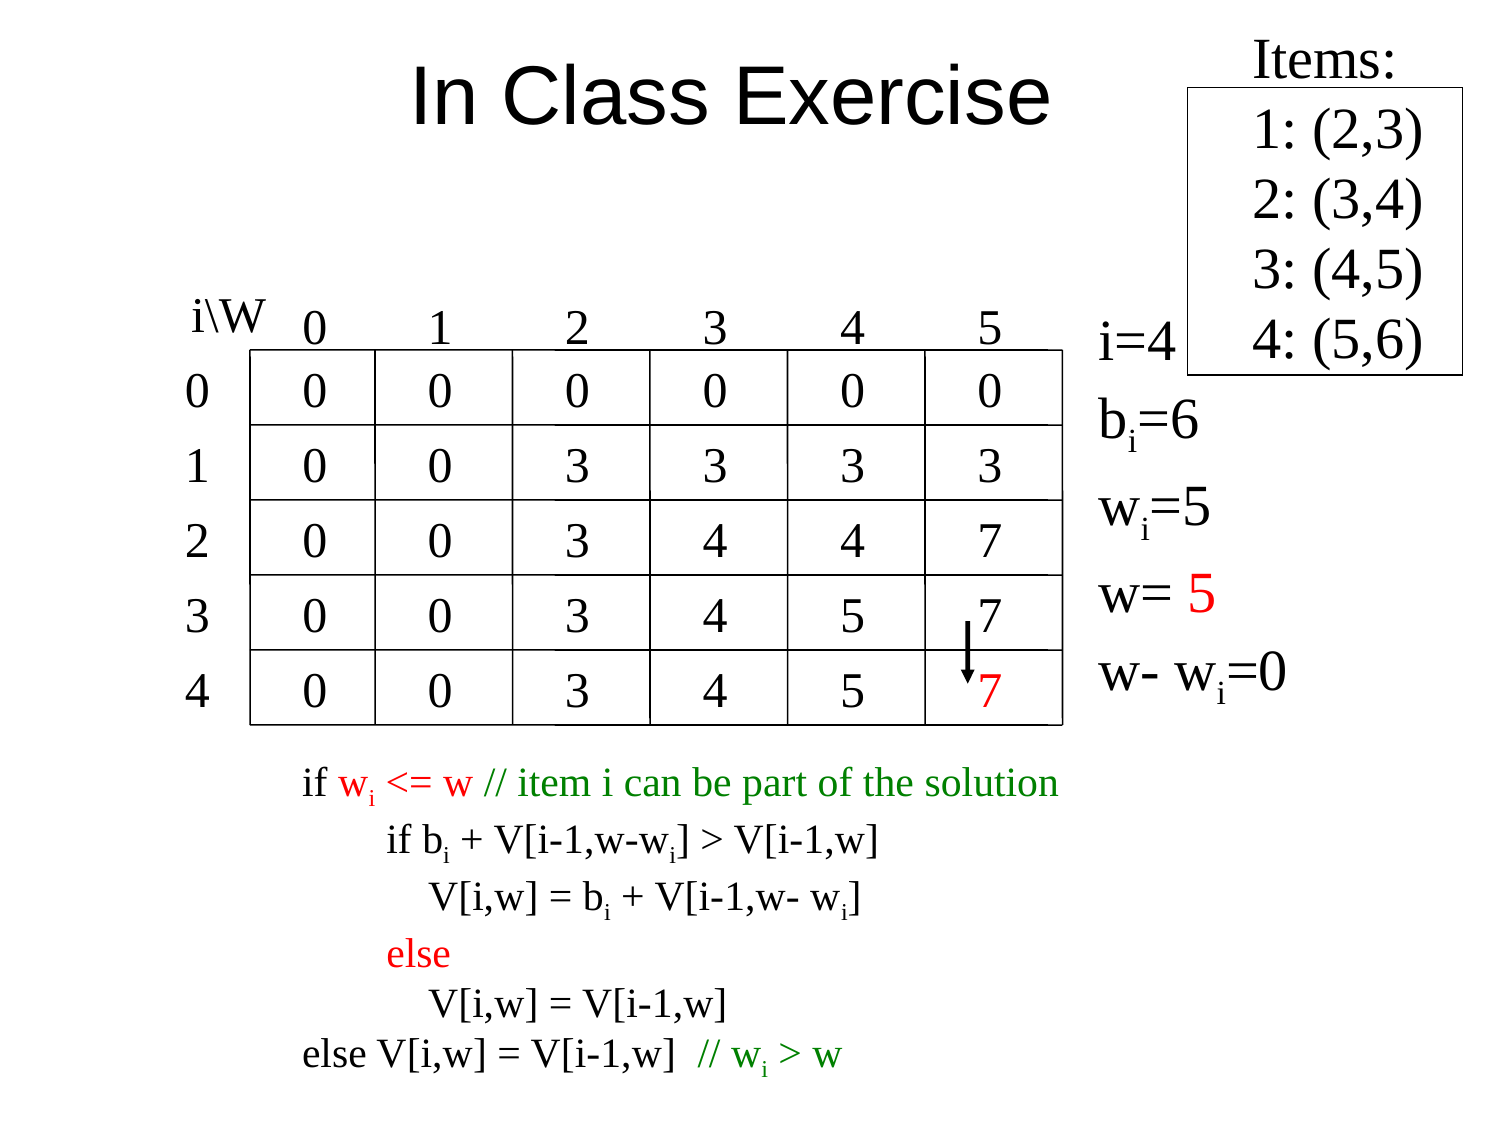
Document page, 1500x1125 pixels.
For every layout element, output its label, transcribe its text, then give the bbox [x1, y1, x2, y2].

title In Class Exercise [55, 16, 1407, 166]
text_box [169, 274, 1063, 726]
text_box i=4 bi=6 wi=5 w= 5 w- wi=0 [1083, 287, 1325, 719]
text_box [1187, 87, 1463, 375]
text_box Items: 1: (2,3) 2: (3,4) 3: (4,5) 4: (5,6) [1237, 12, 1454, 87]
text_box if wi <= w // item i can be part of the solution if bi + V[i-1,w-wi] > V[i-1,w] V[i,w] = bi + V[i-1,w- wi] else V[i,w] = V[i-1,w] else V[i,w] = V[i-1,w] // wi > w [287, 747, 1425, 1090]
